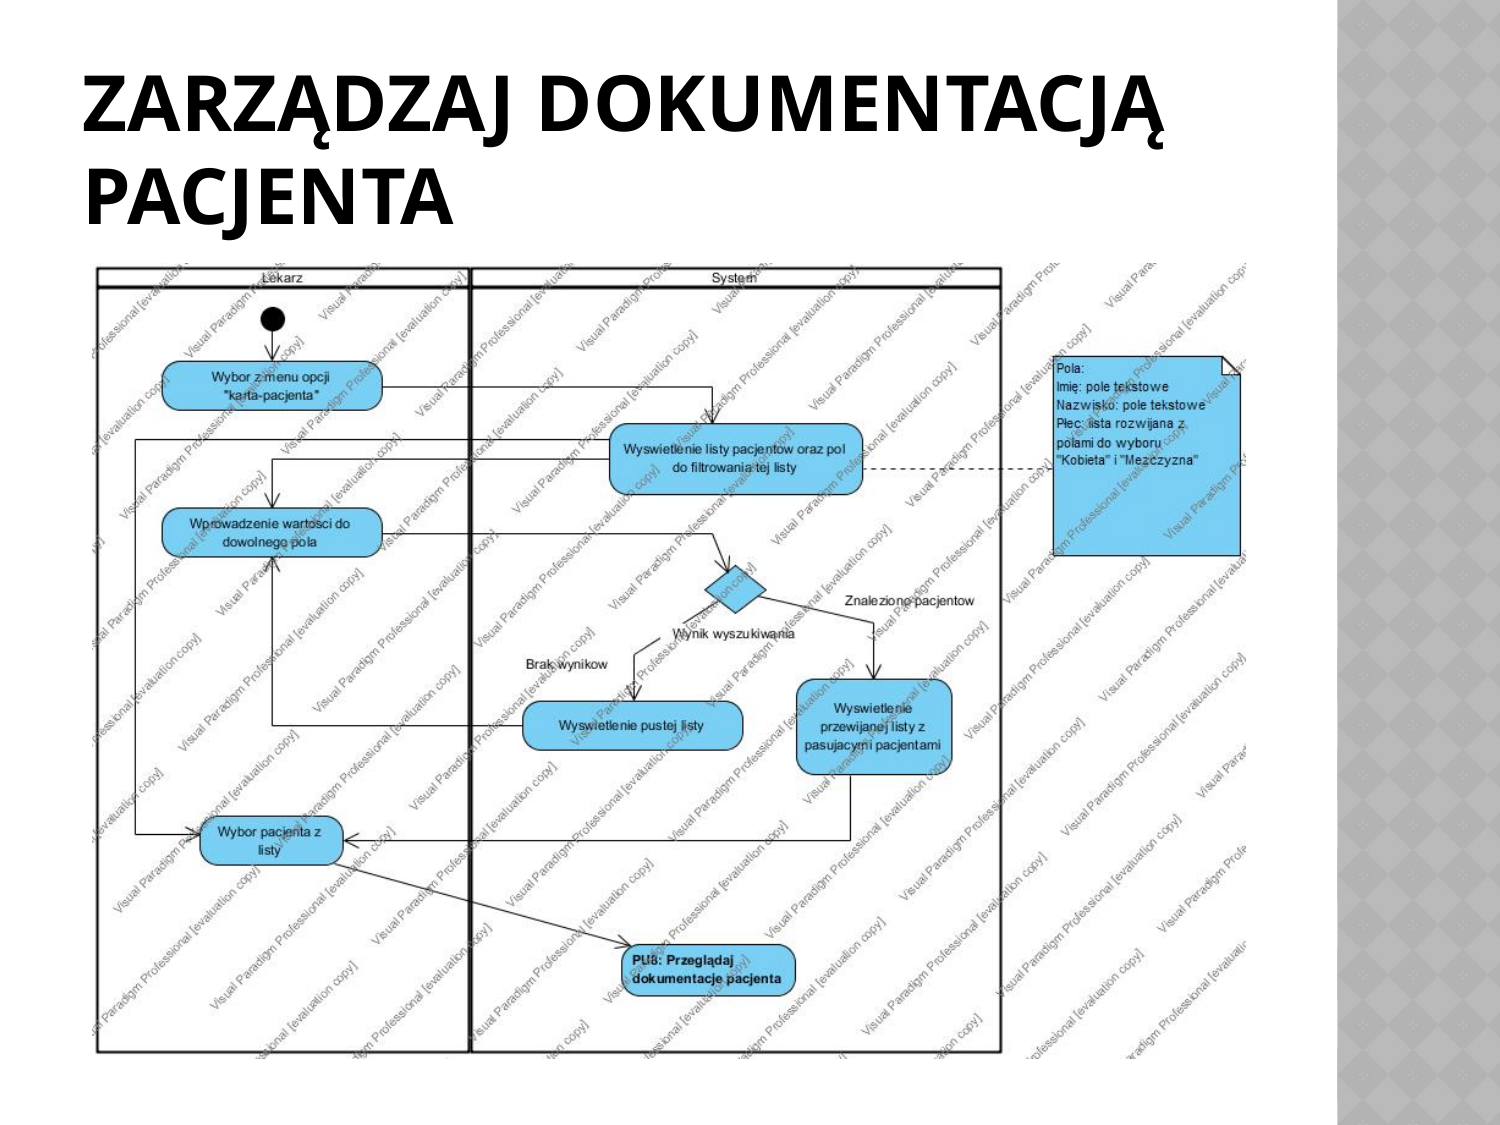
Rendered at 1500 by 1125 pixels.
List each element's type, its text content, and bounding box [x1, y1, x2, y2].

title Zarządzaj dokumentacją pacjenta [75, 52, 1263, 240]
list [91, 263, 1246, 1060]
